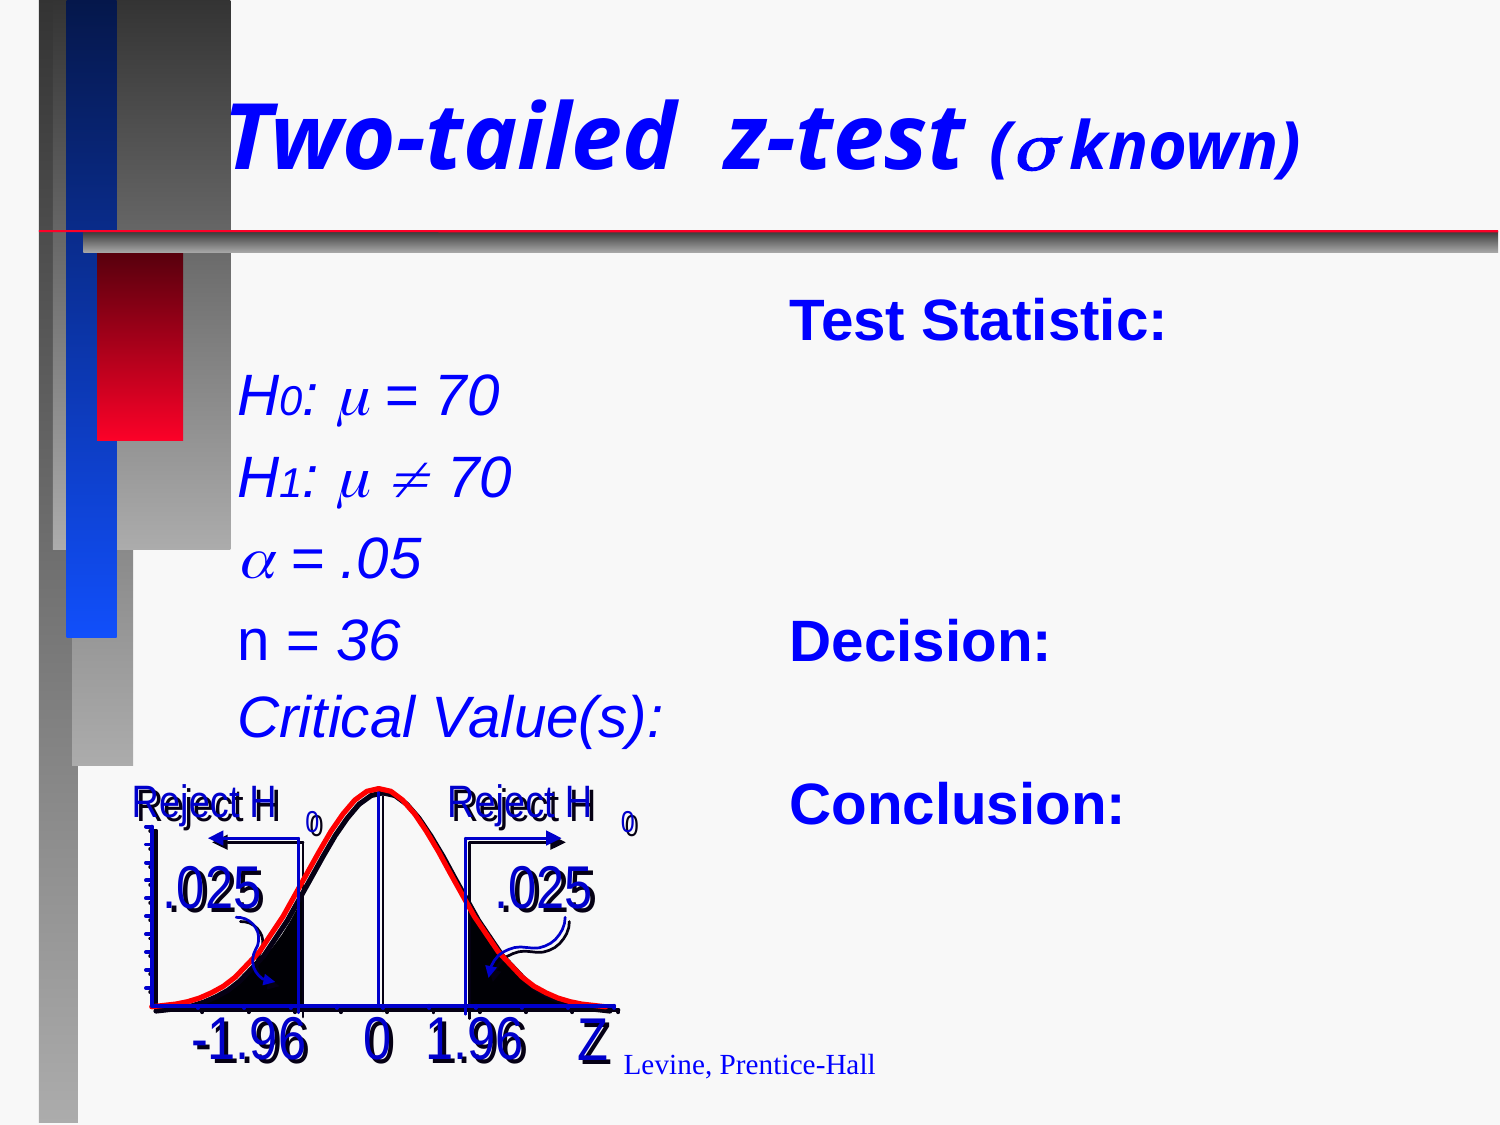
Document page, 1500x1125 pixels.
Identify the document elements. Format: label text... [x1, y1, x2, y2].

list H0:  = 70 H1:   70  = .05 n = 36 Critical Value(s): [222, 349, 774, 886]
footer Levine, Prentice-Hall [512, 1024, 988, 1101]
text_box Test Statistic: Decision: Conclusion: [774, 274, 1400, 950]
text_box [99, 774, 656, 1091]
title Two-tailed z-test ( known) [124, 37, 1401, 229]
